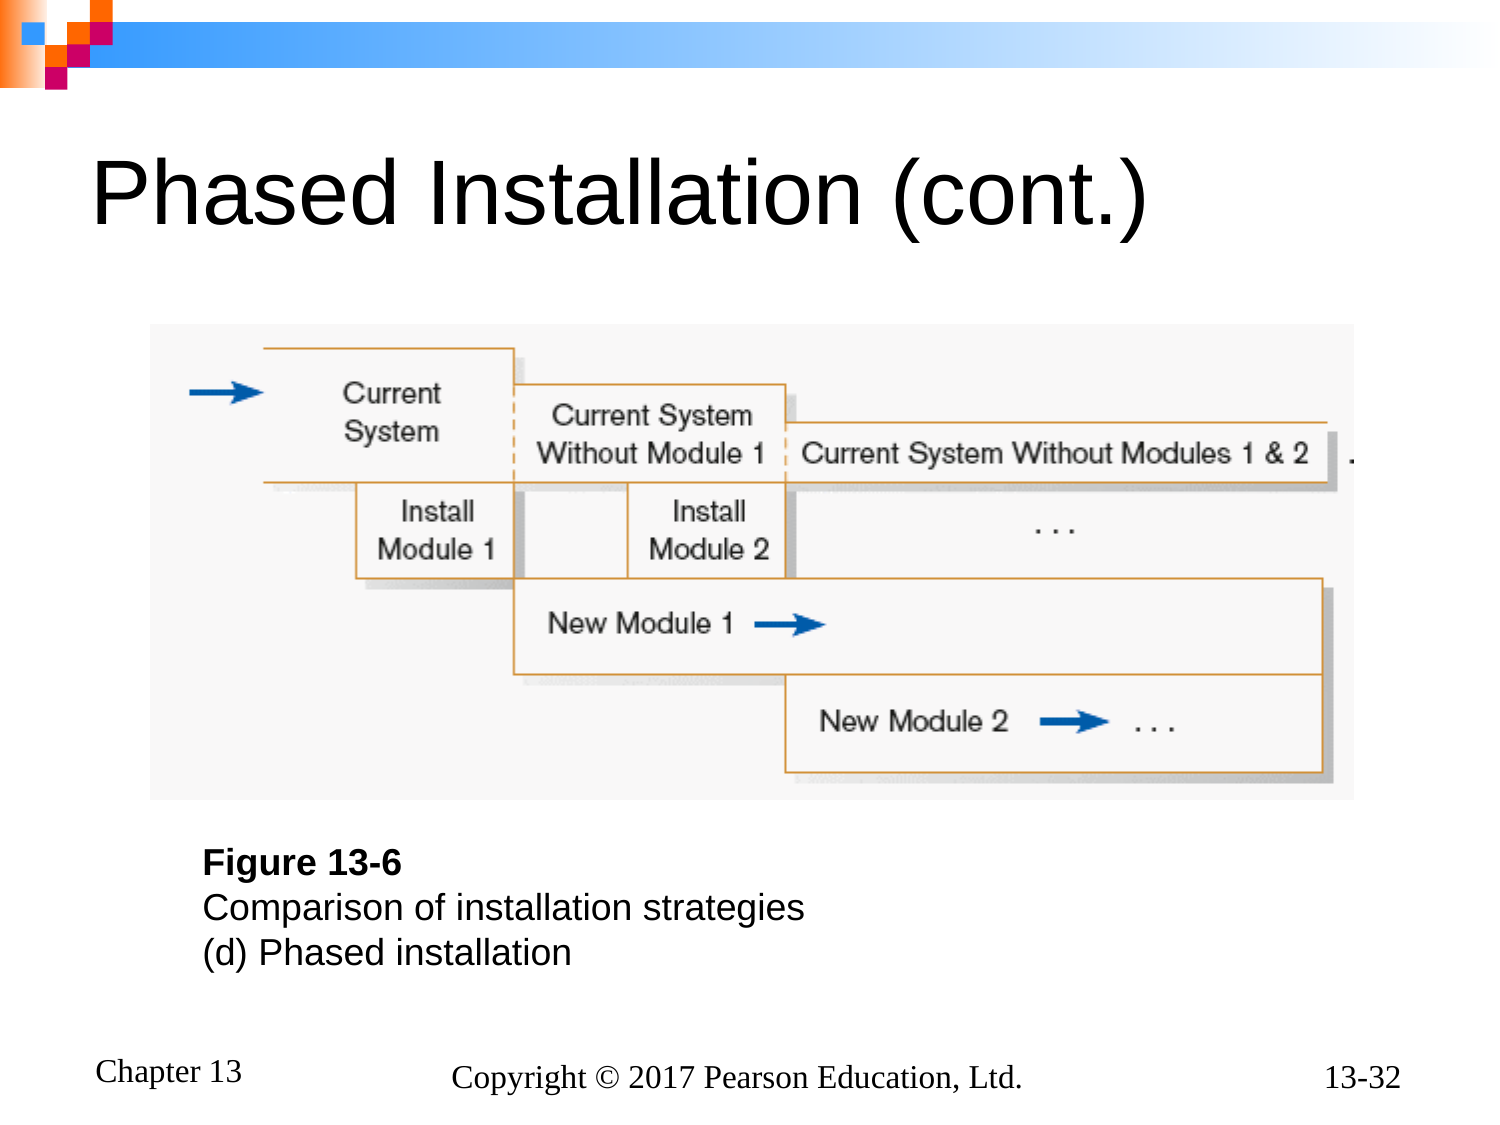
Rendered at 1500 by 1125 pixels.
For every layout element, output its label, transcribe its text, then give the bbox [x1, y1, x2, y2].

title Phased Installation (cont.) [75, 75, 1425, 300]
picture [149, 324, 1354, 801]
text_box Figure 13-6 Comparison of installation strategies (d) Phased installation [187, 830, 1388, 980]
